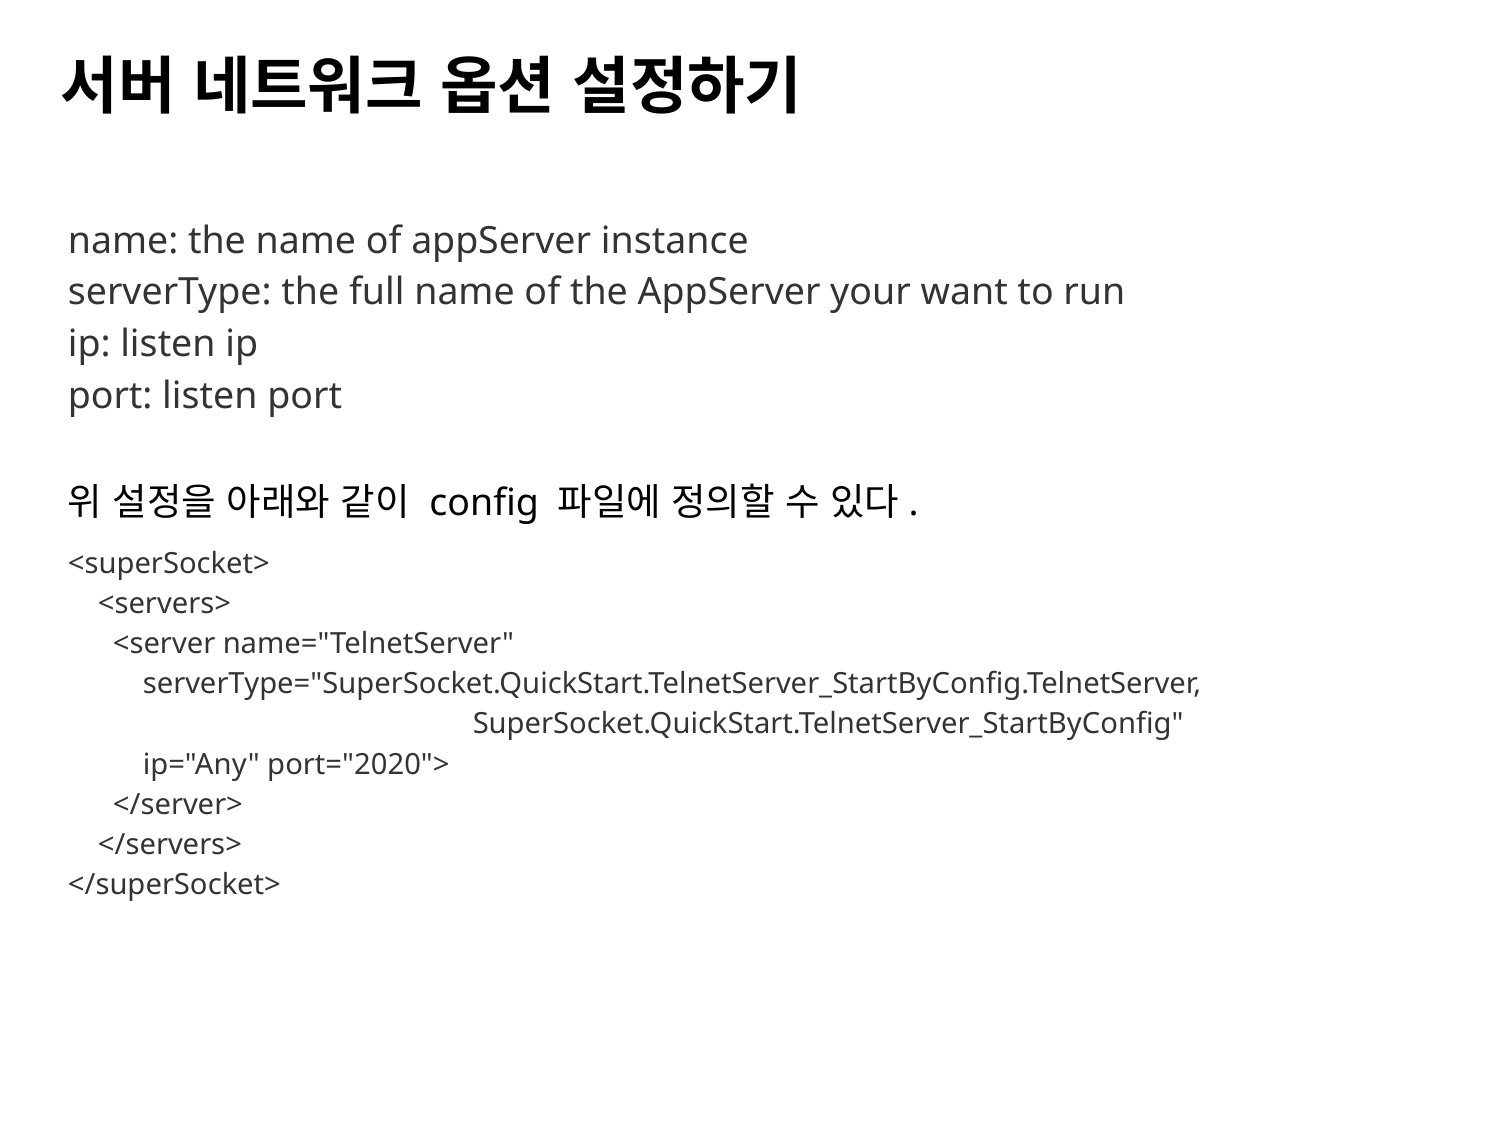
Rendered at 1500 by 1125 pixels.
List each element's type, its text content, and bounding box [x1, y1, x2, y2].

text_box 서버 네트워크 옵션 설정하기 [45, 30, 1352, 148]
text_box name: the name of appServer instance serverType: the full name of the AppServer your want to run ip: listen ip port: listen port 위 설정을 아래와 같이 config 파일에 정의할 수 있다. <superSocket> <servers> <server name="TelnetServer" serverType="SuperSocket.QuickStart.TelnetServer_StartByConfig.TelnetServer, SuperSocket.QuickStart.TelnetServer_StartByConfig" ip="Any" port="2020"> </server> </servers> </superSocket> [52, 193, 1422, 929]
